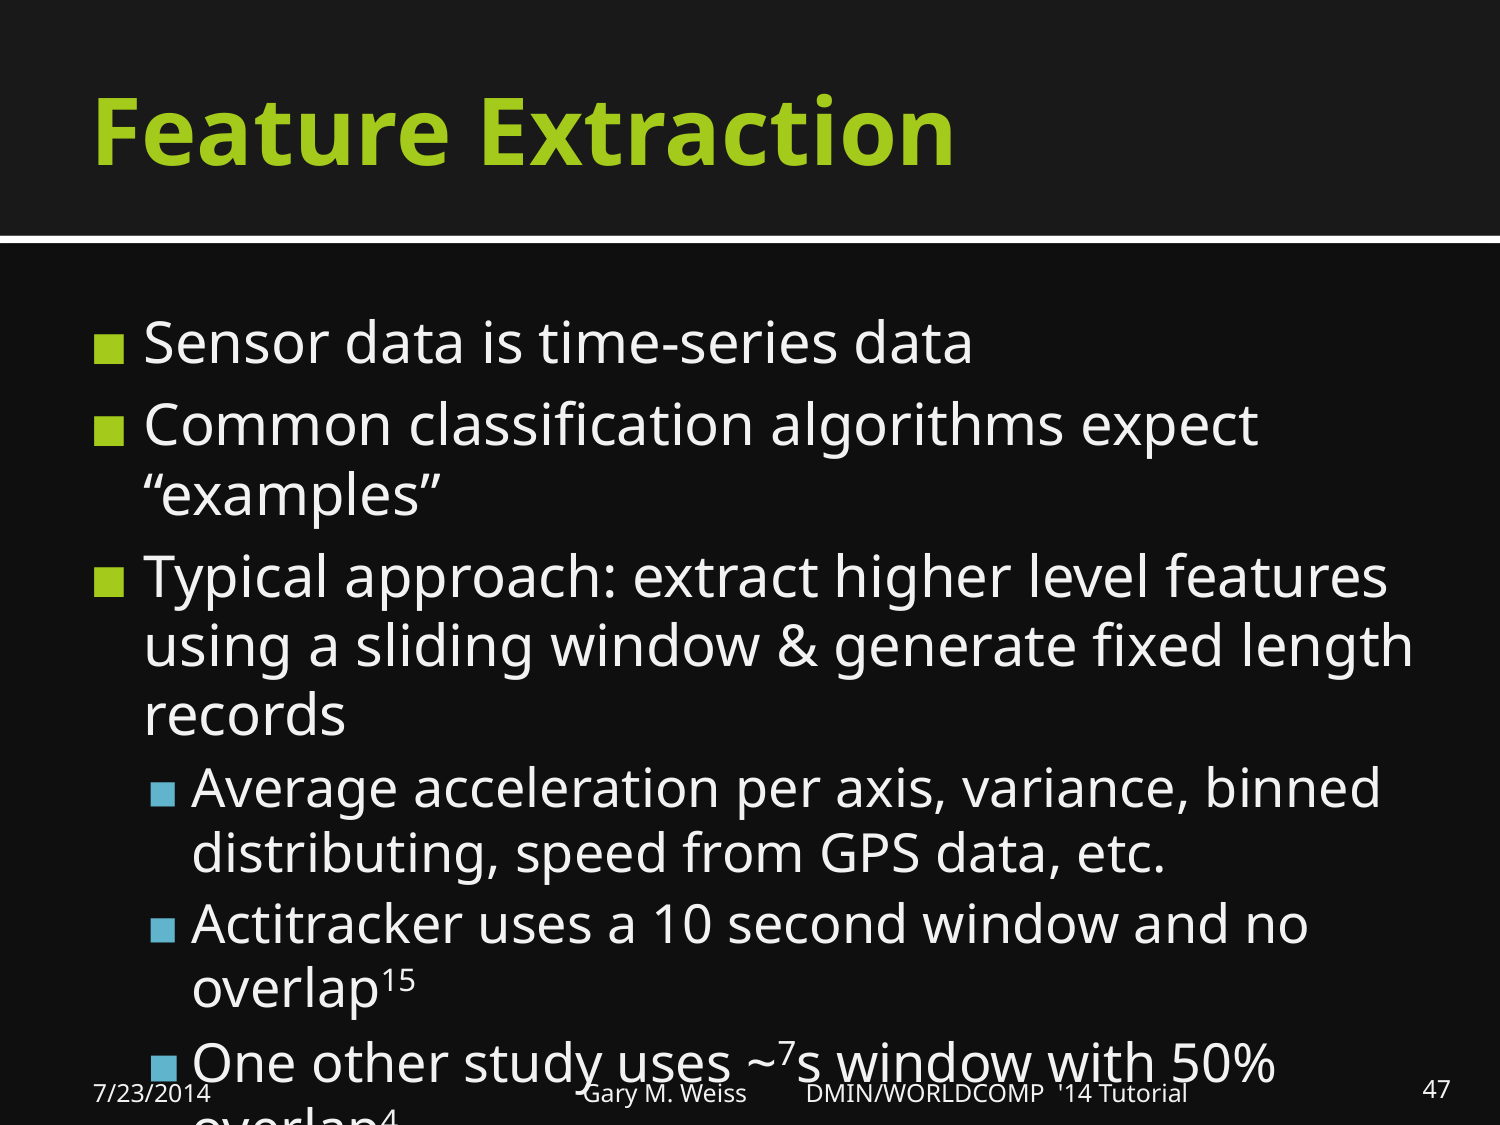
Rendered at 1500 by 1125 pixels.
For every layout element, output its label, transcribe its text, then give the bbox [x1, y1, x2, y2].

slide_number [75, 1062, 425, 1108]
footer Gary M. Weiss DMIN/WORLDCOMP '14 Tutorial [575, 1062, 1337, 1108]
slide_number ‹#› [1345, 1062, 1467, 1108]
list Sensor data is time-series data Common classification algorithms expect “examples” Typical approach: extract higher level features using a sliding window & generate fixed length records Average acceleration per axis, variance, binned distributing, speed from GPS data, etc. Actitracker uses a 10 second window and no overlap15 One other study uses ~7s window with 50% overlap4 Alternative: use time series prediction methods Few applications actually do this [62, 291, 1450, 1063]
title Feature Extraction [75, 25, 1425, 231]
